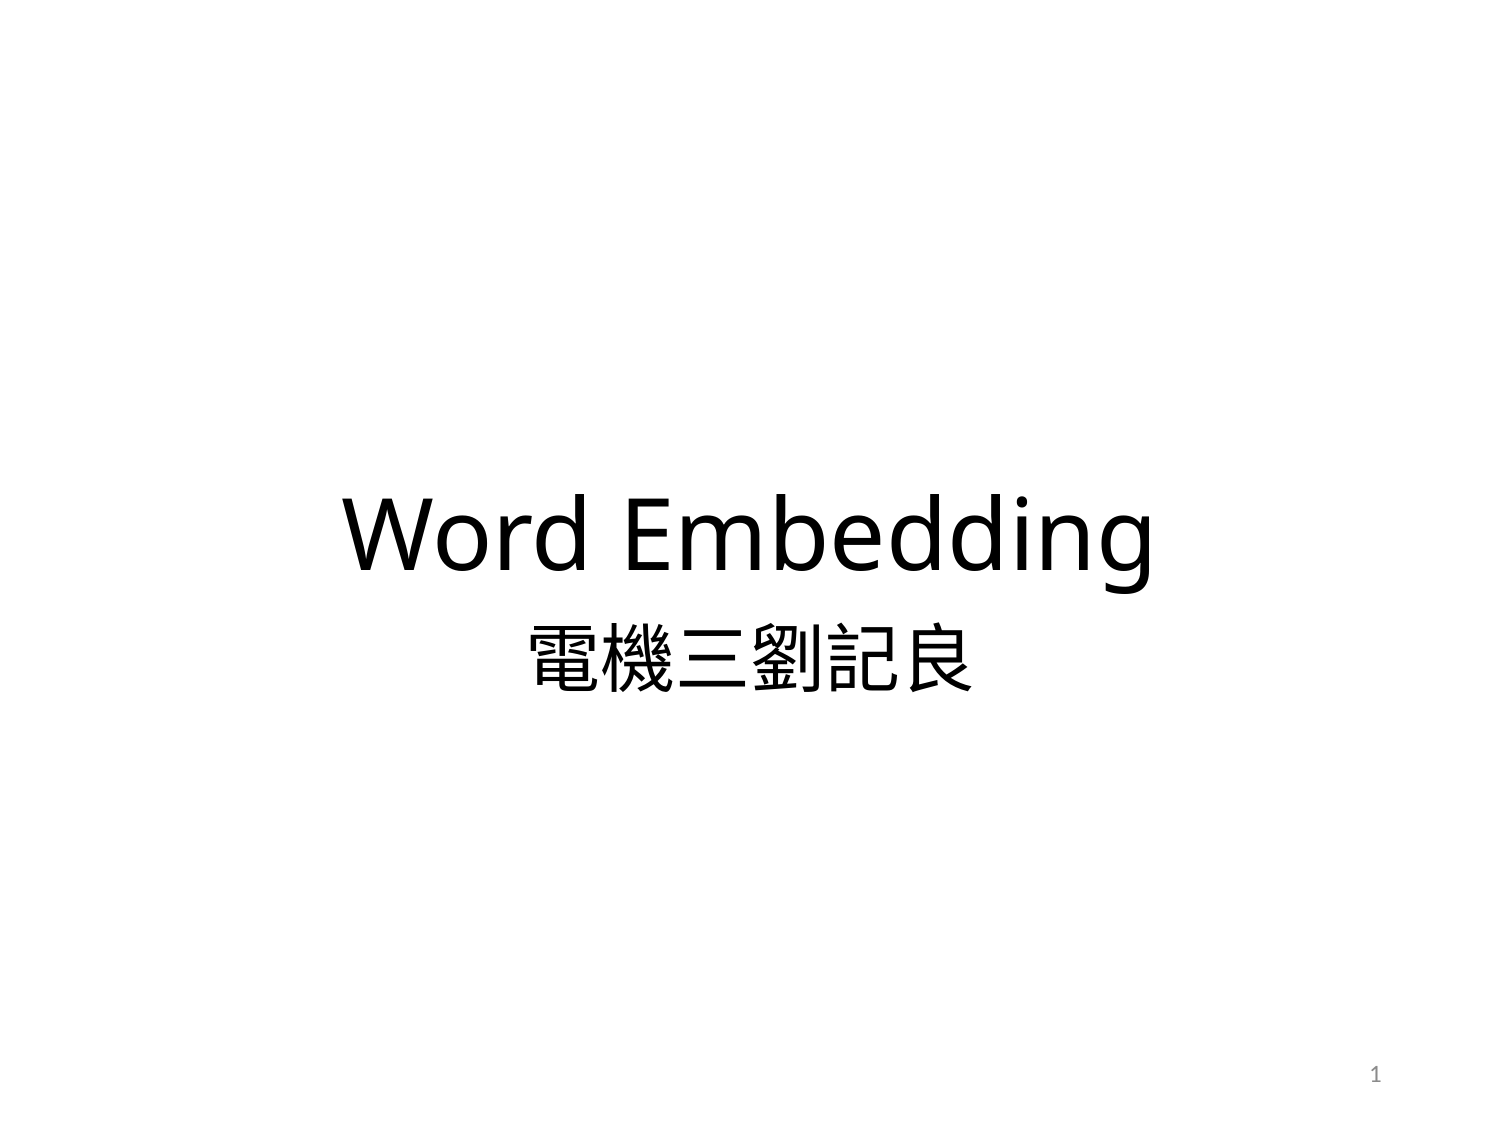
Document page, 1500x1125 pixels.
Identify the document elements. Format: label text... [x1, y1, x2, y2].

subtitle 電機三劉記良 [187, 614, 1313, 886]
slide_number 1 [1059, 1042, 1397, 1103]
title Word Embedding [112, 207, 1388, 600]
